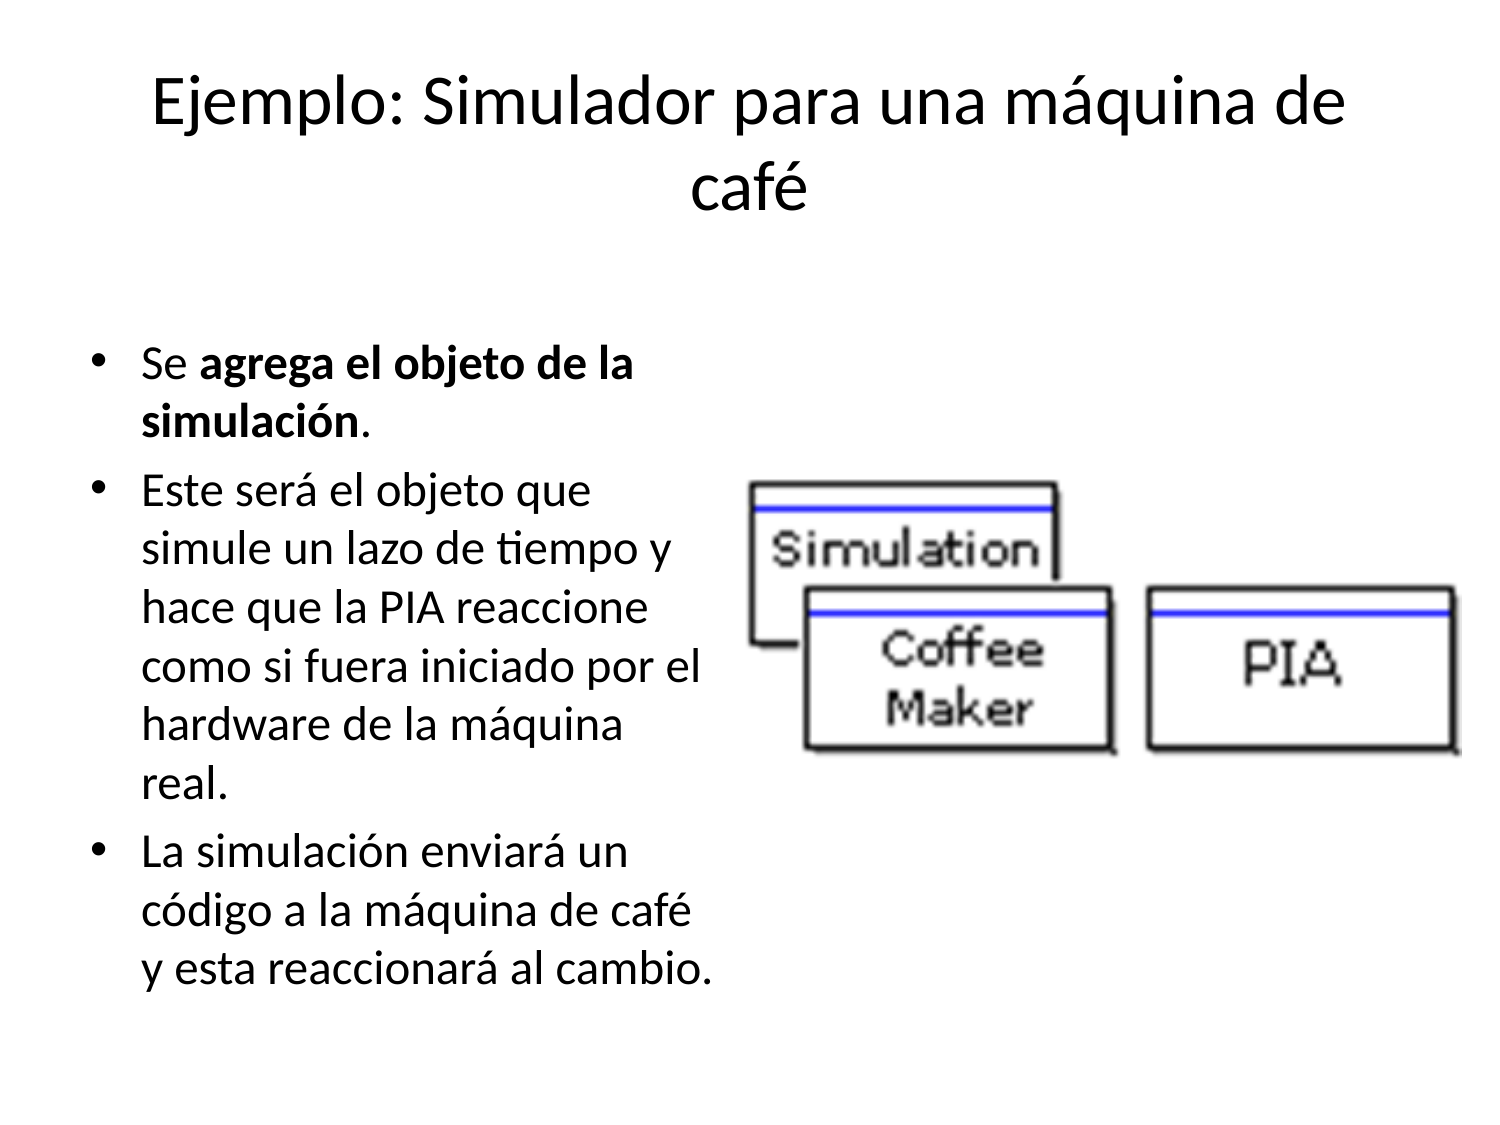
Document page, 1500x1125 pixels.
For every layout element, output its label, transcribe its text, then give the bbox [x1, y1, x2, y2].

list Se agrega el objeto de la simulación. Este será el objeto que simule un lazo de tiempo y hace que la PIA reaccione como si fuera iniciado por el hardware de la máquina real. La simulación enviará un código a la máquina de café y esta reaccionará al cambio. [75, 262, 738, 1005]
title Ejemplo: Simulador para una máquina de café [75, 45, 1425, 233]
picture [726, 479, 1462, 761]
